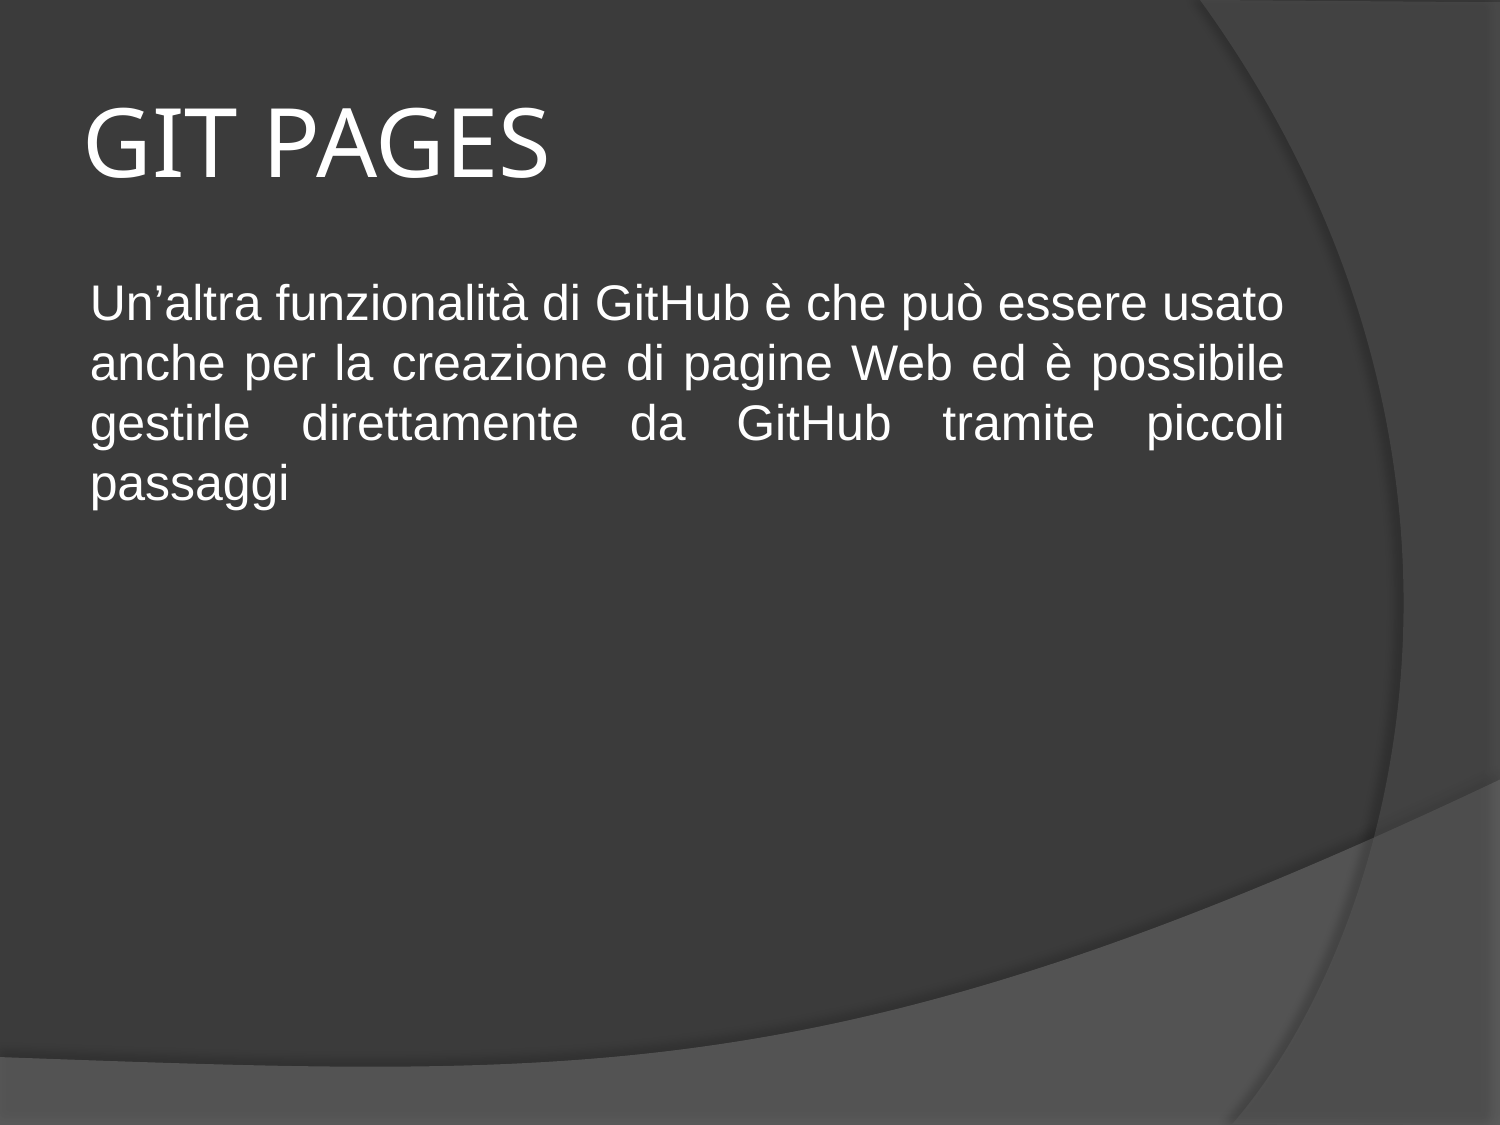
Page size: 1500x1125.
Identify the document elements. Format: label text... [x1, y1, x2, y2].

list Un’altra funzionalità di GitHub è che può essere usato anche per la creazione di pagine Web ed è possibile gestirle direttamente da GitHub tramite piccoli passaggi [75, 262, 1300, 1005]
title GIT PAGES [75, 45, 1300, 233]
